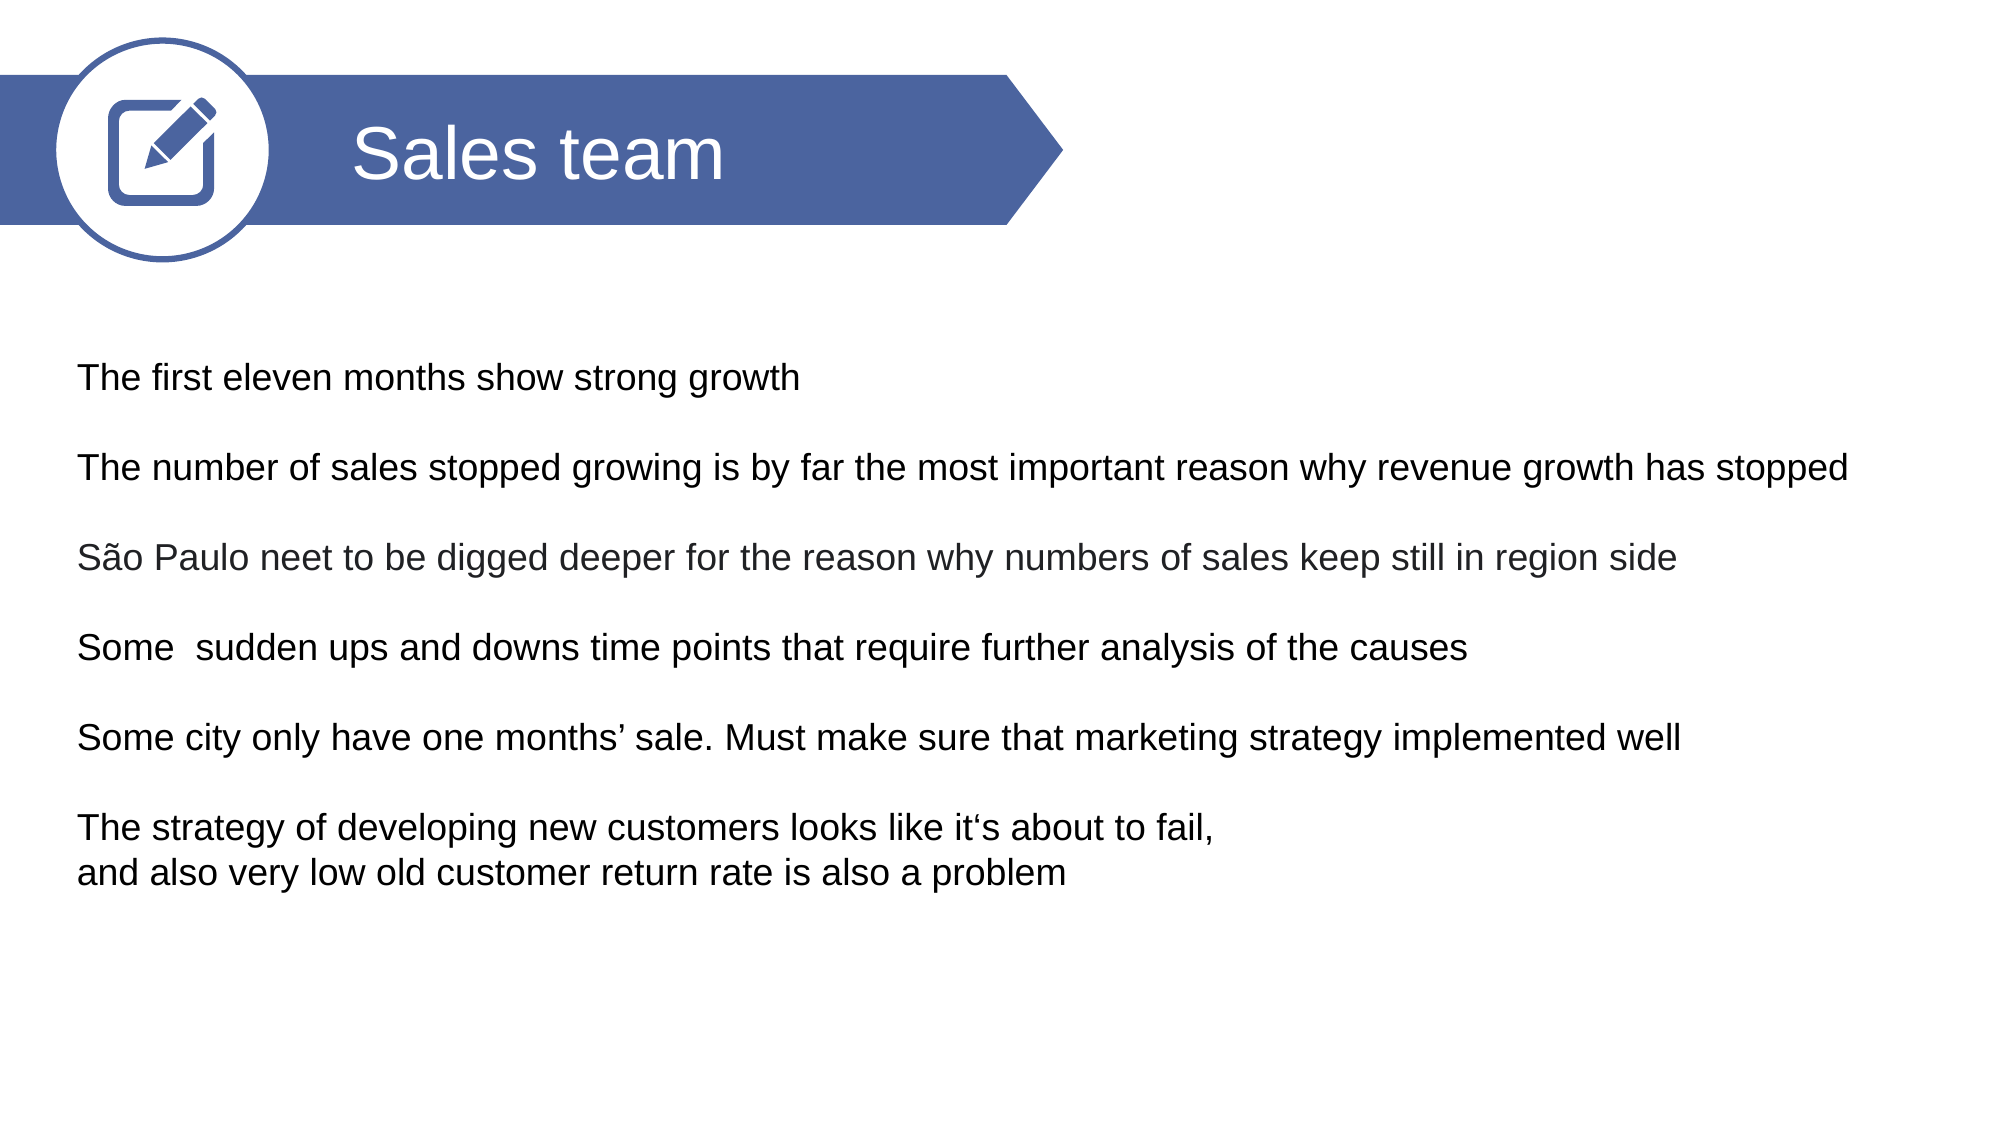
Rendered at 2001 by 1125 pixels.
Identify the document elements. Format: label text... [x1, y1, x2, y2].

text_box [52, 39, 273, 261]
text_box [193, 97, 217, 121]
text_box The first eleven months show strong growth The number of sales stopped growing is by far the most important reason why revenue growth has stopped São Paulo neet to be digged deeper for the reason why numbers of sales keep still in region side Some sudden ups and downs time points that require further analysis of the causes Some city only have one months’ sale. Must make sure that marketing strategy implemented well The strategy of developing new customers looks like it‘s about to fail, and also very low old customer return rate is also a problem [62, 345, 1880, 901]
text_box [0, 73, 82, 226]
text_box Sales team [336, 96, 742, 202]
text_box [108, 99, 215, 206]
text_box [243, 73, 1065, 229]
